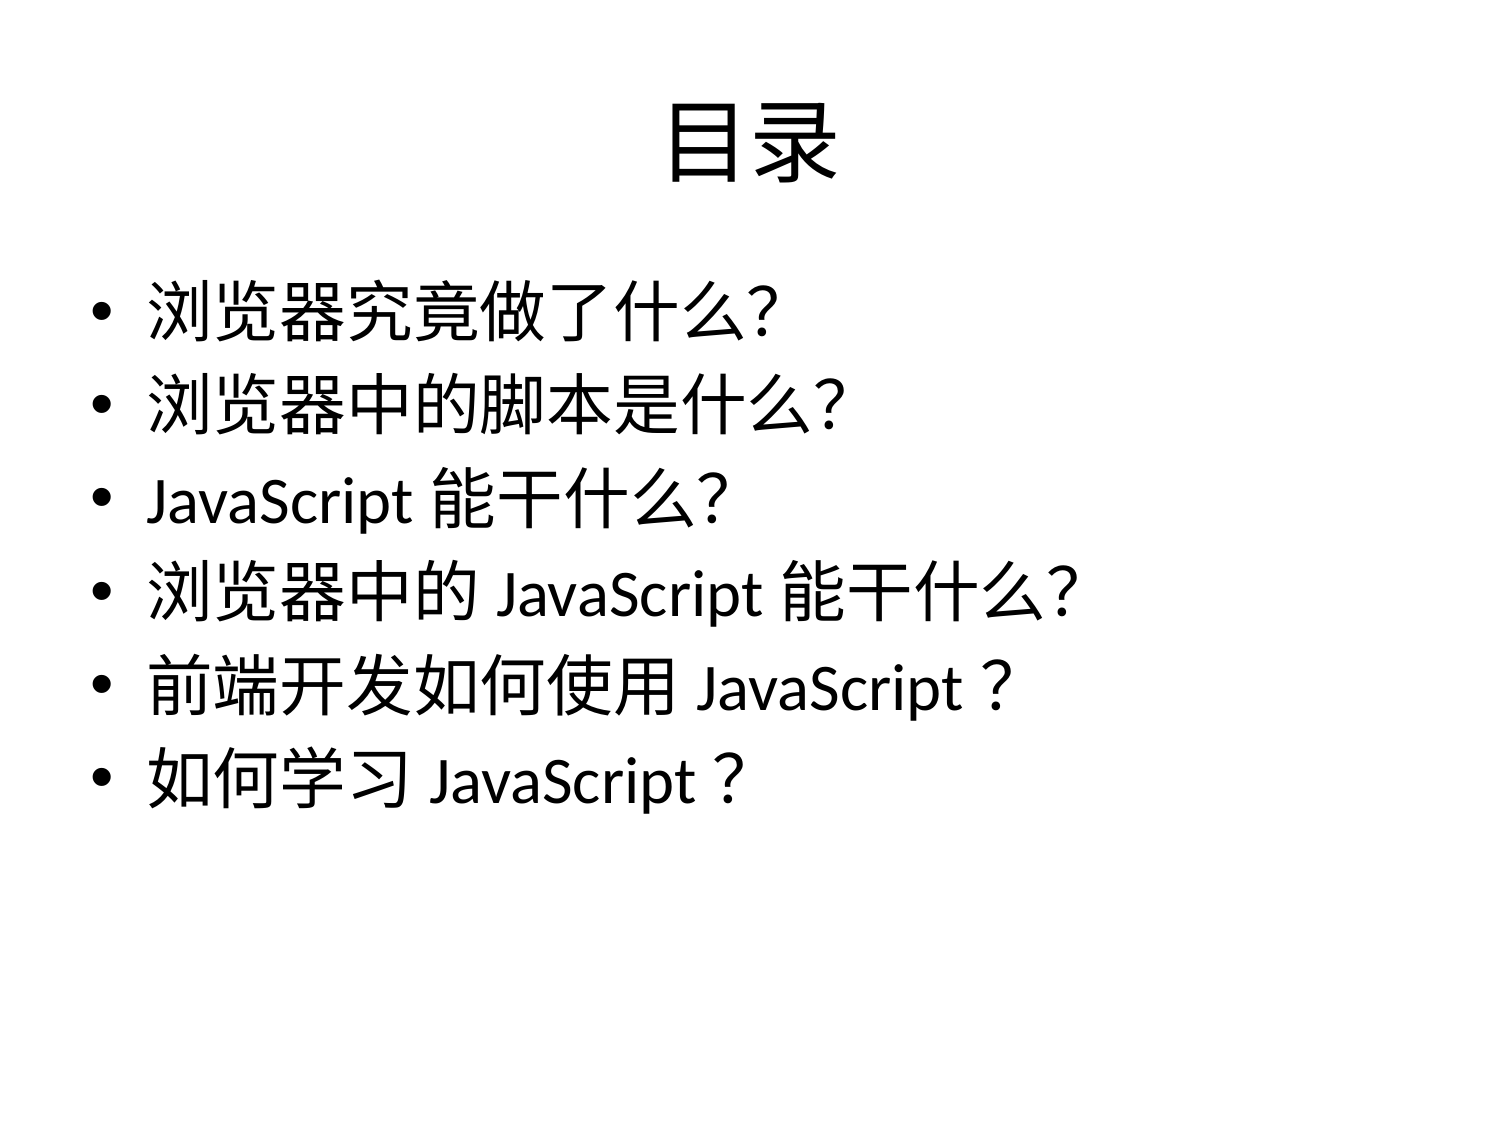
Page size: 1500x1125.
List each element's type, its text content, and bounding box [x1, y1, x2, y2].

list 浏览器究竟做了什么？ 浏览器中的脚本是什么？ JavaScript能干什么？ 浏览器中的JavaScript能干什么？ 前端开发如何使用JavaScript？ 如何学习JavaScript？ [75, 262, 1425, 1005]
title 目录 [75, 45, 1425, 233]
